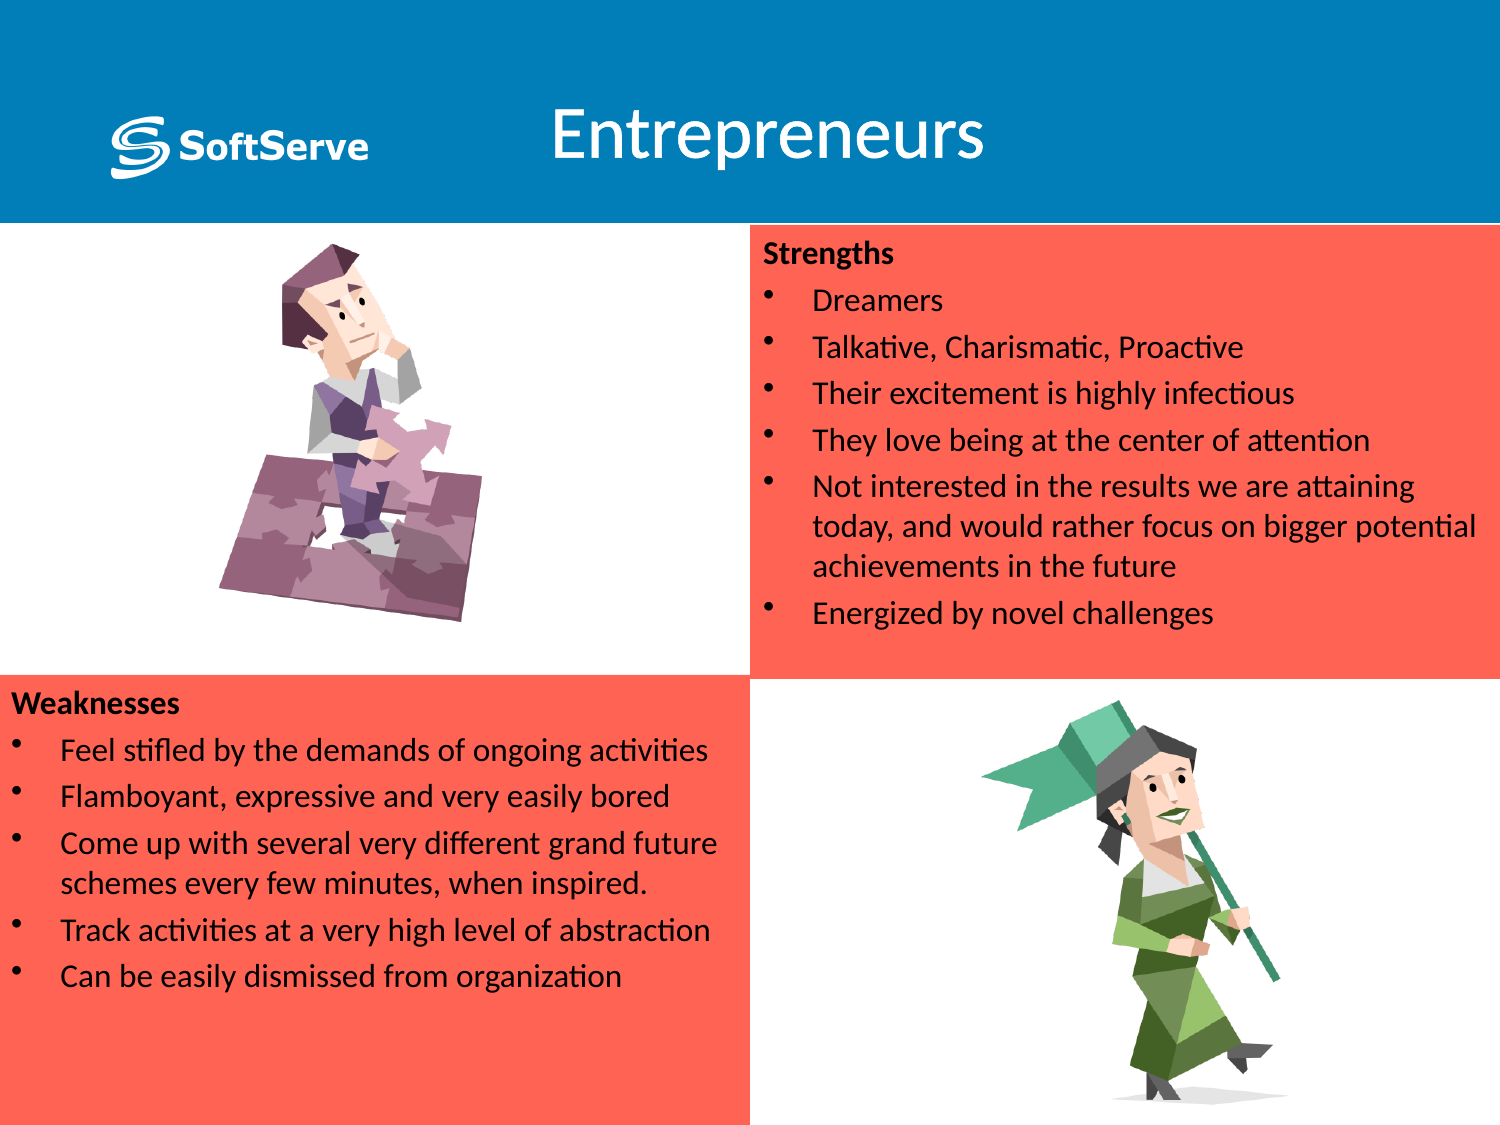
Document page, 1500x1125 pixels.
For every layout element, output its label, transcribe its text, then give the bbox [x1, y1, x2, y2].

text_box Weaknesses Feel stifled by the demands of ongoing activities Flamboyant, expressive and very easily bored Come up with several very different grand future schemes every few minutes, when inspired. Track activities at a very high level of abstraction Can be easily dismissed from organization [0, 674, 750, 1125]
text_box [750, 679, 1500, 1125]
picture [974, 687, 1295, 1107]
picture [112, 126, 123, 149]
text_box Entrepreneurs [123, 75, 1412, 181]
picture [112, 169, 123, 178]
text_box [0, 223, 1500, 674]
picture [199, 237, 499, 630]
text_box Strengths Dreamers Talkative, Charismatic, Proactive Their excitement is highly infectious They love being at the center of attention Not interested in the results we are attaining today, and would rather focus on bigger potential achievements in the future Energized by novel challenges [750, 224, 1500, 679]
